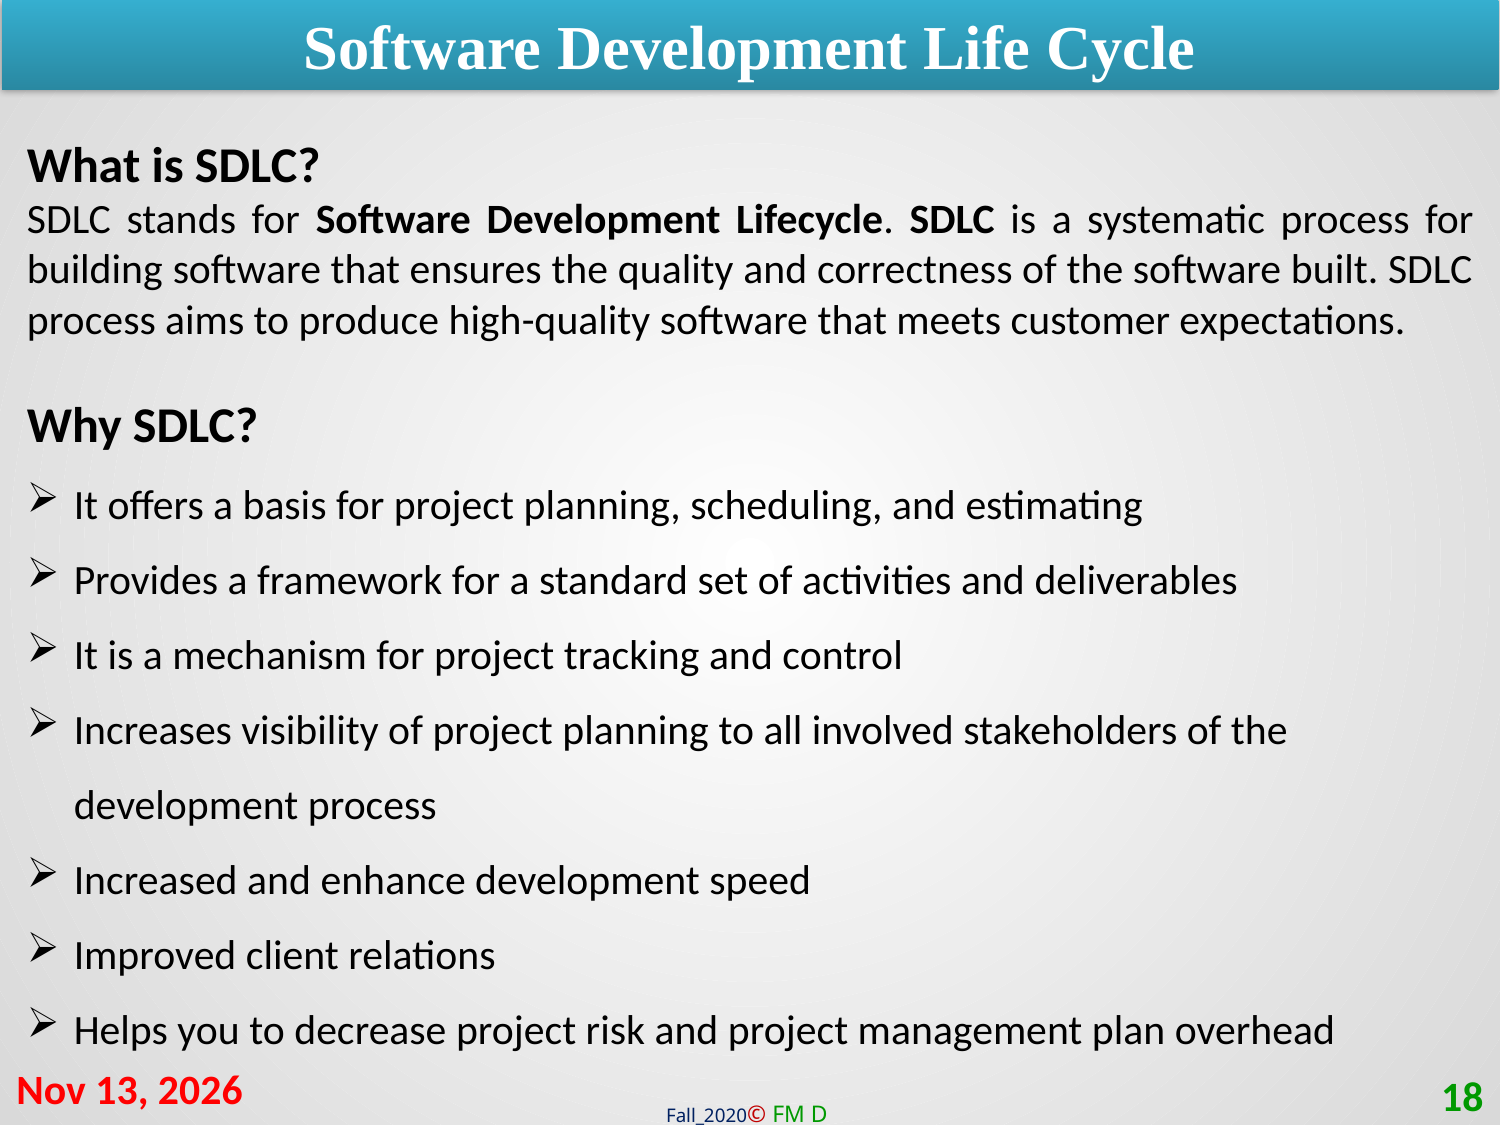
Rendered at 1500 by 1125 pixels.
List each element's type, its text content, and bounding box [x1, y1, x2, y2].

text_box Software Development Life Cycle [2, 0, 1499, 90]
slide_number 18 [1148, 1065, 1499, 1125]
slide_number 19-Jan-21 [1, 1057, 352, 1118]
text_box What is SDLC? SDLC stands for Software Development Lifecycle. SDLC is a systematic process for building software that ensures the quality and correctness of the software built. SDLC process aims to produce high-quality software that meets customer expectations. Why SDLC? It offers a basis for project planning, scheduling, and estimating Provides a framework for a standard set of activities and deliverables It is a mechanism for project tracking and control Increases visibility of project planning to all involved stakeholders of the development process Increased and enhance development speed Improved client relations Helps you to decrease project risk and project management plan overhead [12, 124, 1489, 1105]
text_box [1489, 141, 1496, 204]
